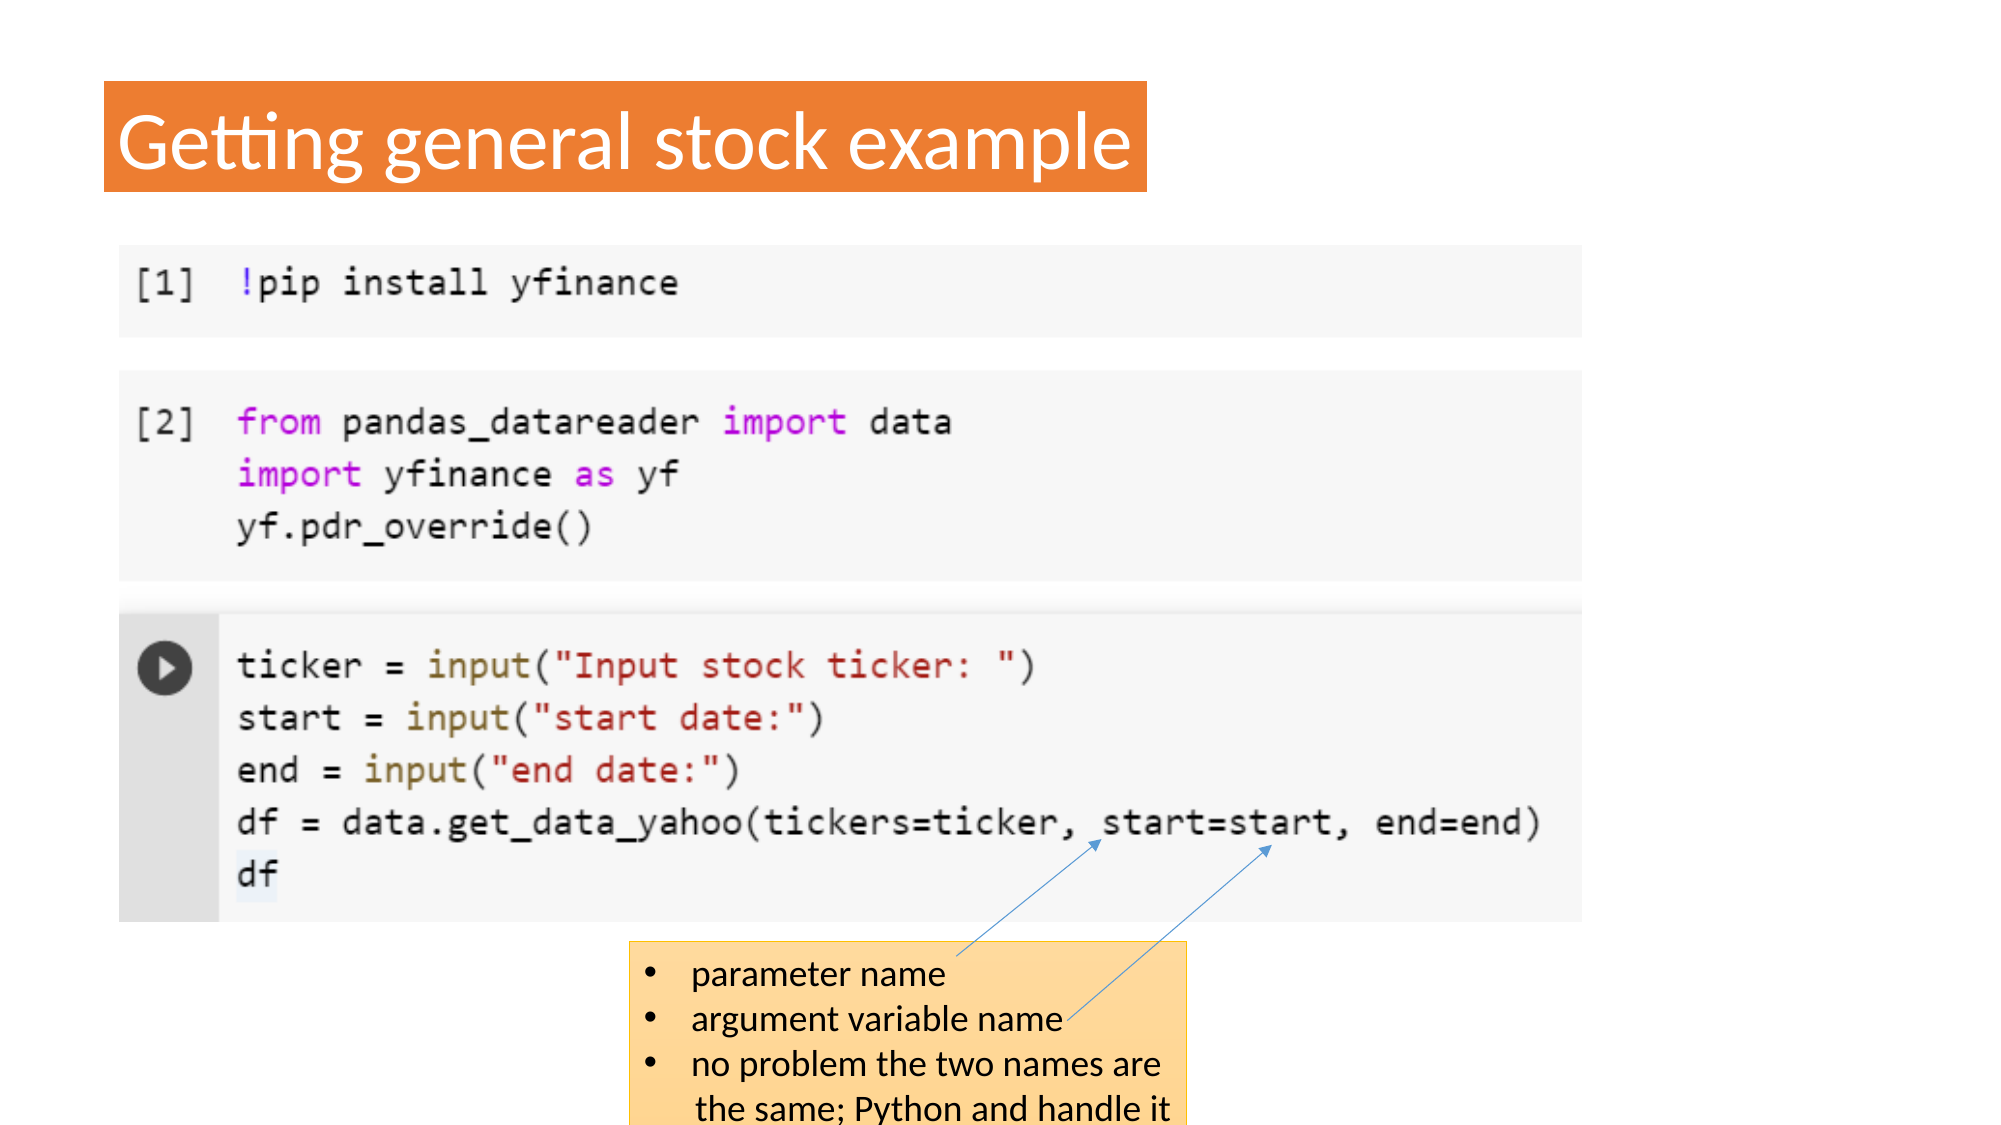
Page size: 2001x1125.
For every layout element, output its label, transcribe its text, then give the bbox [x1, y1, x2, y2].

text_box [956, 838, 1102, 957]
text_box Getting general stock example [101, 77, 1151, 195]
picture [119, 245, 1582, 922]
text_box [1067, 844, 1272, 1021]
text_box parameter name argument variable name no problem the two names are the same; Python and handle it [629, 941, 1187, 1125]
